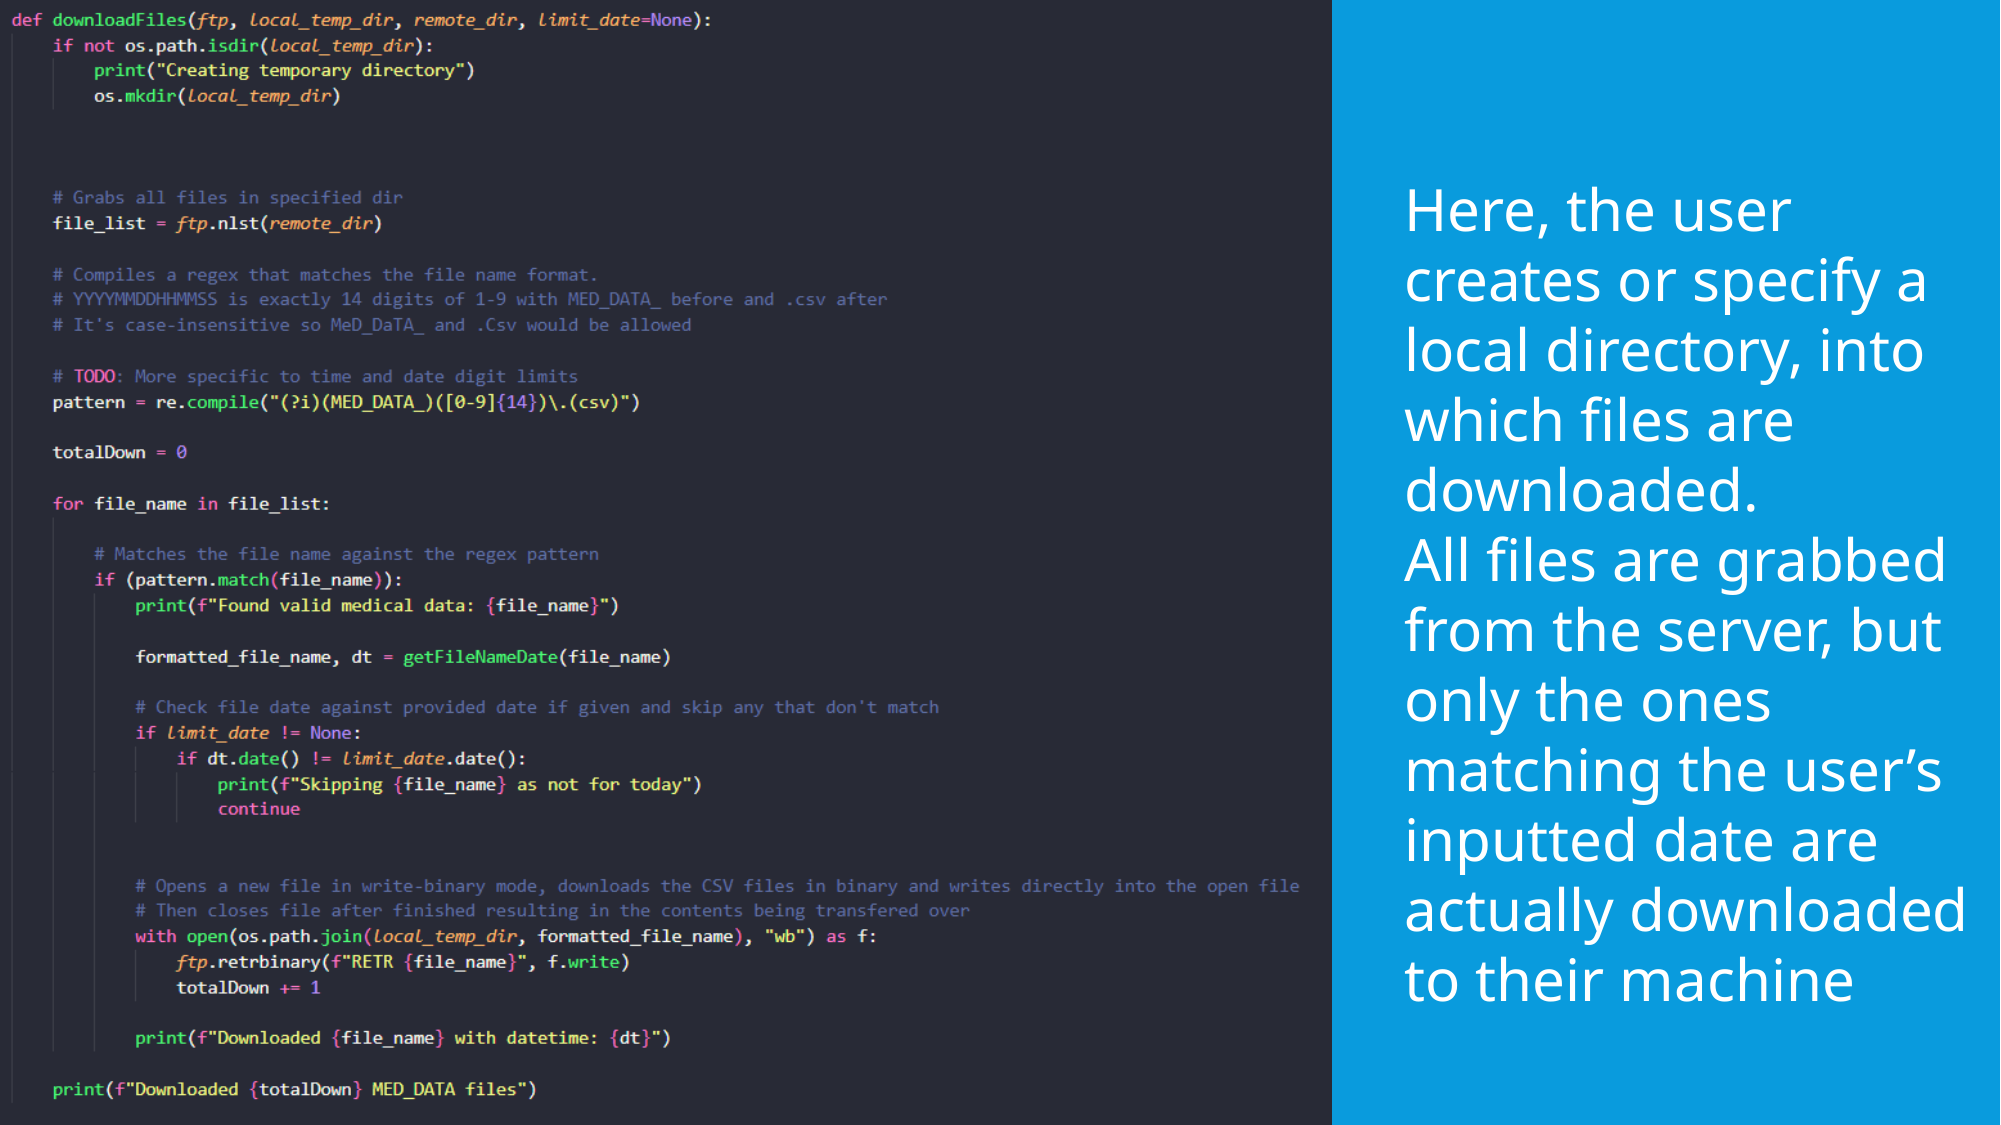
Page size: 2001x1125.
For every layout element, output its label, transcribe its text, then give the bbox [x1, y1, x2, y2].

picture [0, 0, 1331, 1125]
text_box Here, the user creates or specify a local directory, into which files are downloaded. All files are grabbed from the server, but only the ones matching the user’s inputted date are actually downloaded to their machine [1389, 166, 2000, 1021]
